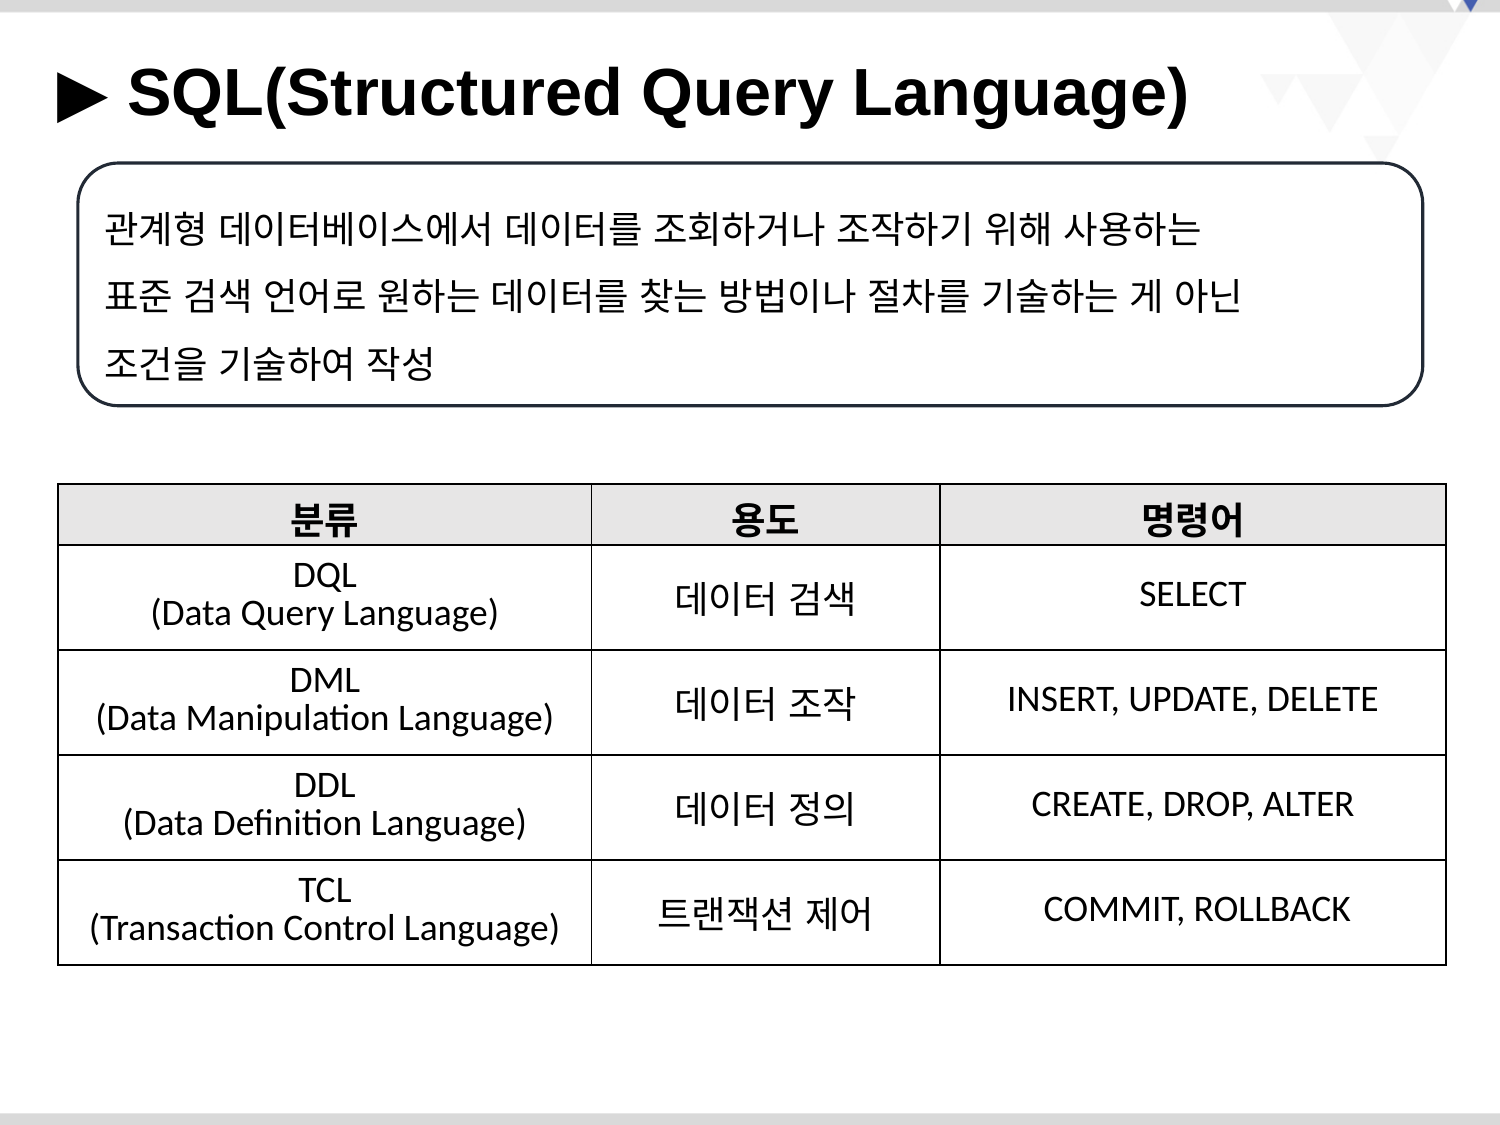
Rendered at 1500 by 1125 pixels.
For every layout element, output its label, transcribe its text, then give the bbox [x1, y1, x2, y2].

table_cell 데이터 검색 [592, 546, 939, 649]
table_cell DDL (Data Definition Language) [59, 756, 591, 859]
table_cell CREATE, DROP, ALTER [941, 756, 1445, 859]
table_cell DQL (Data Query Language) [59, 546, 591, 649]
picture [0, 0, 1500, 1113]
table_header 명령어 [941, 485, 1445, 544]
table_cell INSERT, UPDATE, DELETE [941, 651, 1445, 754]
table_cell TCL (Transaction Control Language) [59, 861, 591, 964]
table_cell 트랜잭션 제어 [592, 861, 939, 964]
table_header 용도 [592, 485, 939, 544]
text_box ▶ SQL(Structured Query Language) [42, 41, 1460, 137]
table_header 분류 [59, 485, 591, 544]
text_box 관계형 데이터베이스에서 데이터를 조회하거나 조작하기 위해 사용하는 표준 검색 언어로 원하는 데이터를 찾는 방법이나 절차를 기술하는 게 아닌 조건을 기술하여 작성 [76, 161, 1424, 407]
table_cell COMMIT, ROLLBACK [941, 861, 1445, 964]
table_cell SELECT [941, 546, 1445, 649]
table_cell 데이터 조작 [592, 651, 939, 754]
table_cell 데이터 정의 [592, 756, 939, 859]
table_cell DML (Data Manipulation Language) [59, 651, 591, 754]
